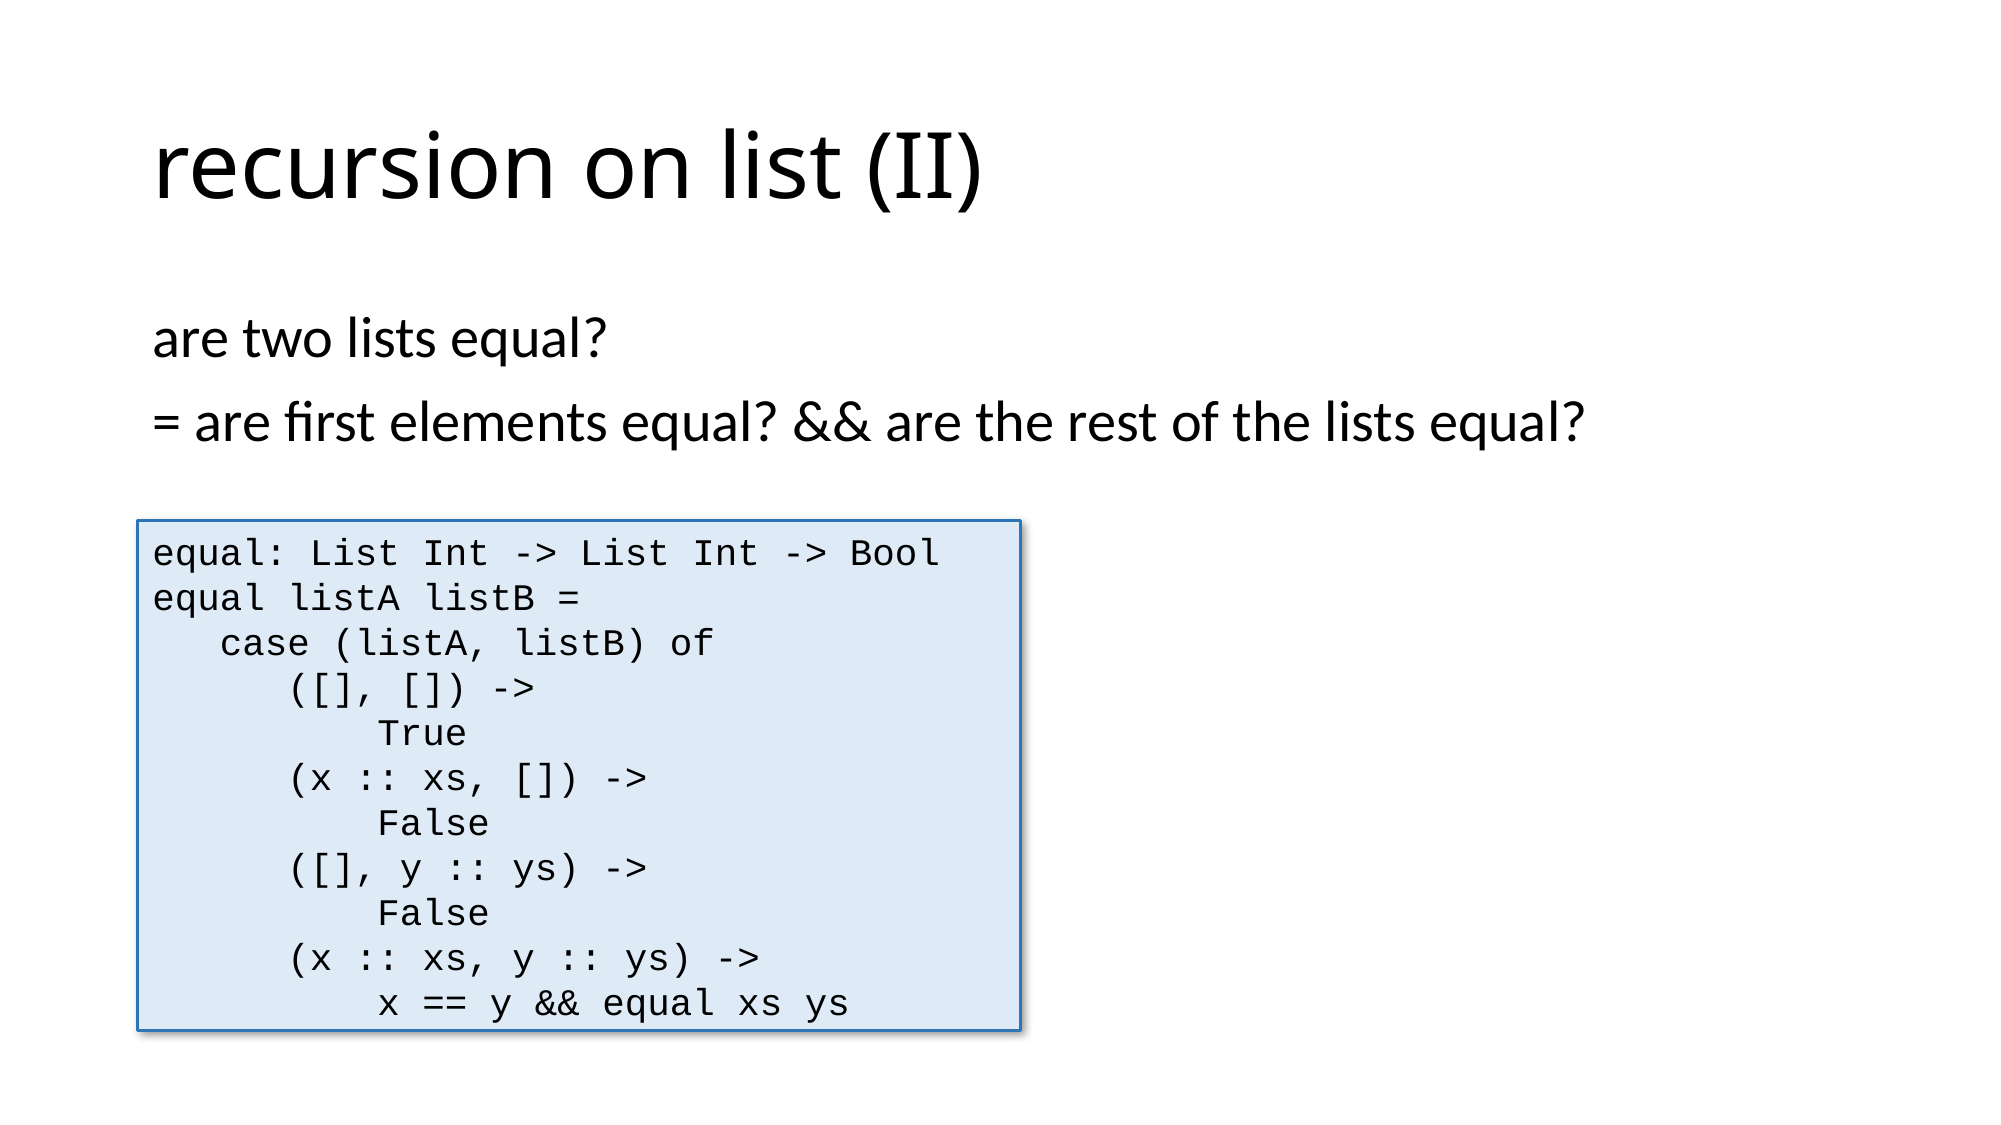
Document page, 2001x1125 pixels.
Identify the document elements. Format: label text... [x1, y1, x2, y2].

text_box equal: List Int -> List Int -> Bool equal listA listB = case (listA, listB) of ([], []) -> True (x :: xs, []) -> False ([], y :: ys) -> False (x :: xs, y :: ys) -> x == y && equal xs ys [137, 520, 1021, 1031]
title recursion on list (II) [137, 59, 1863, 278]
list are two lists equal? = are first elements equal? && are the rest of the lists equal? [137, 299, 1863, 1014]
